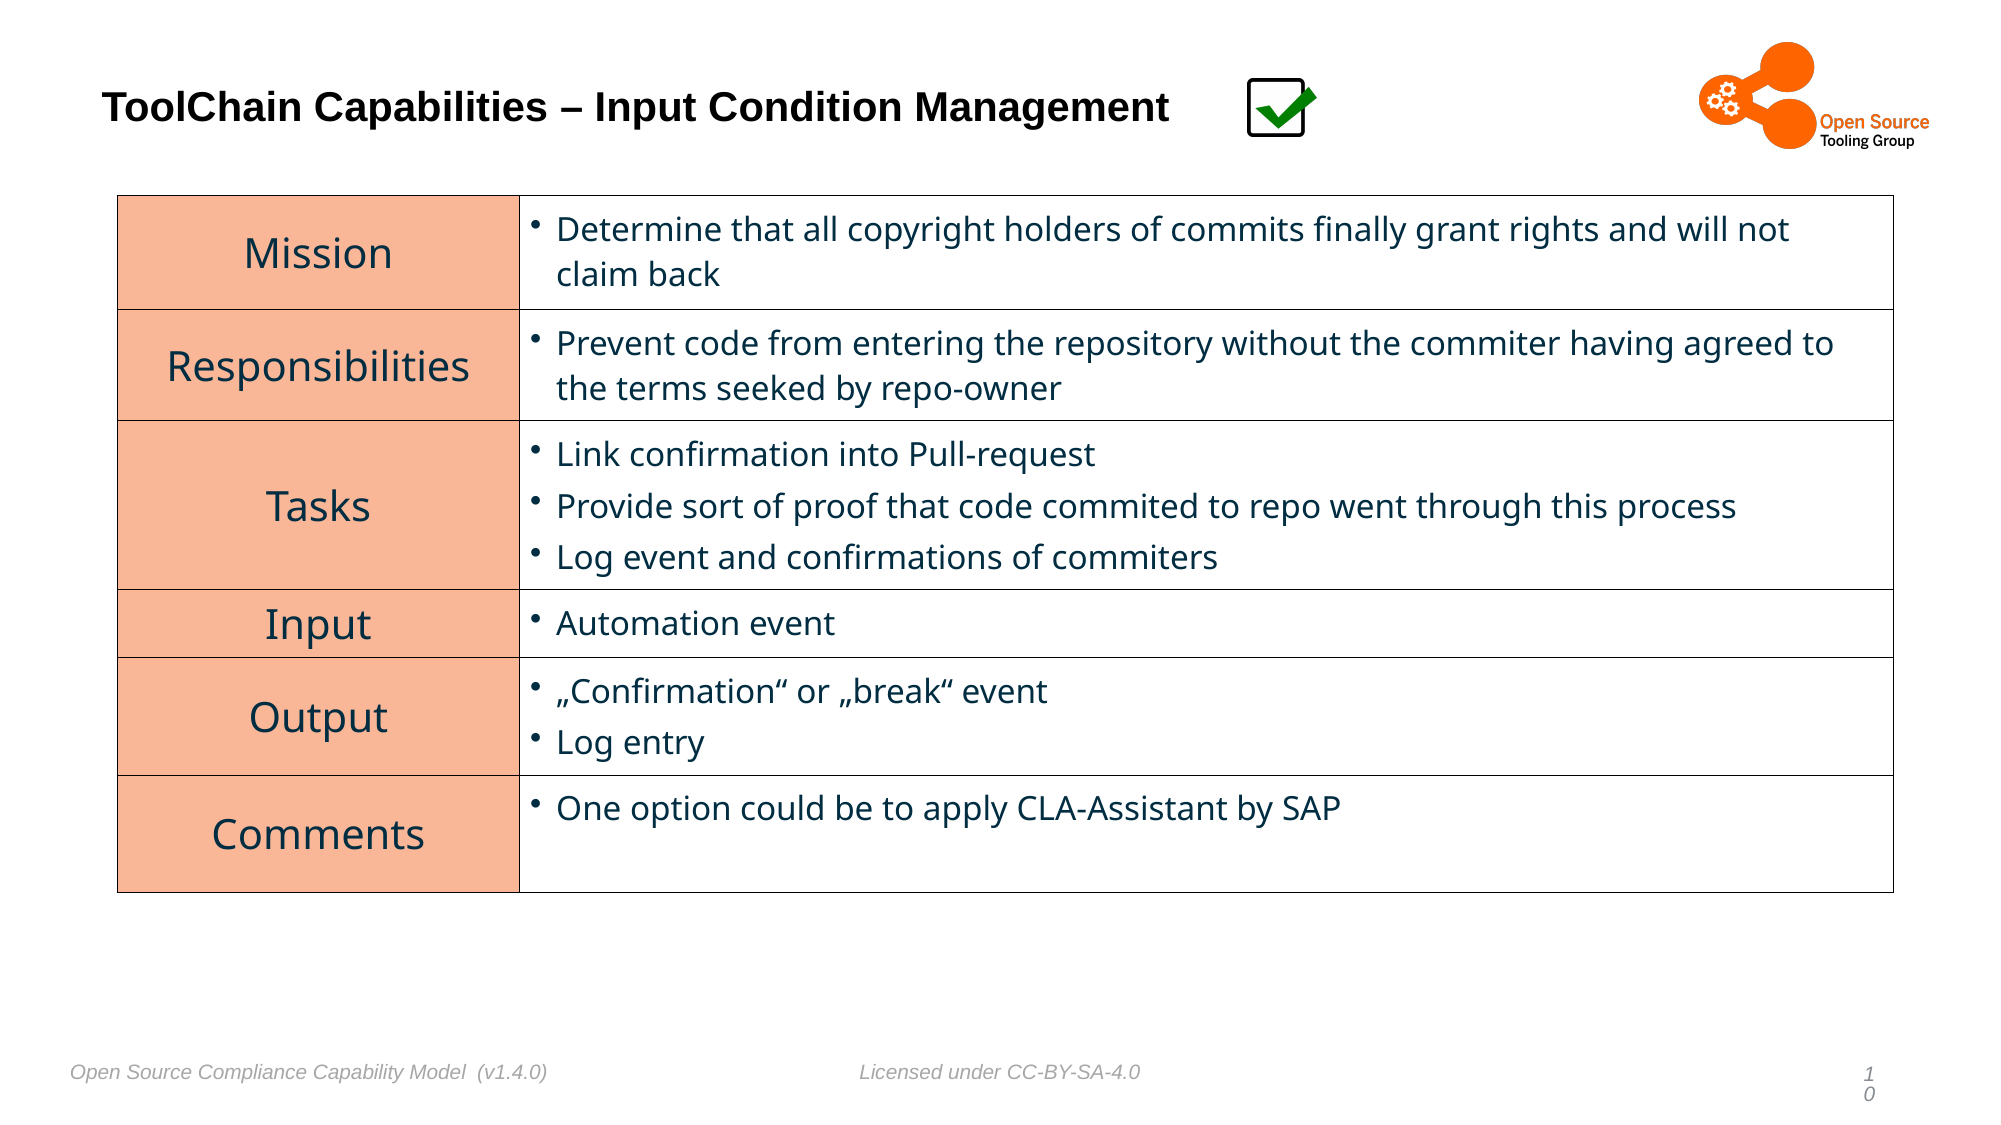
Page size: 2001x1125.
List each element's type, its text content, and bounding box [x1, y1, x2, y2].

table_cell Responsibilities [118, 310, 519, 420]
picture [1246, 78, 1317, 137]
table_cell Prevent code from entering the repository without the commiter having agreed to the terms seeked by repo-owner [520, 310, 1893, 420]
table_cell Output [118, 658, 519, 775]
table_cell Input [118, 590, 519, 657]
slide_number 10 [1855, 1053, 1886, 1092]
table_cell „Confirmation“ or „break“ event Log entry [520, 658, 1893, 775]
table_cell Link confirmation into Pull-request Provide sort of proof that code commited to repo went through this process Log event and confirmations of commiters [520, 421, 1893, 589]
picture [1699, 42, 1929, 149]
table_cell One option could be to apply CLA-Assistant by SAP [520, 776, 1893, 892]
table_cell Tasks [118, 421, 519, 589]
table_header Determine that all copyright holders of commits finally grant rights and will not claim back [520, 196, 1893, 309]
table_cell Comments [118, 776, 519, 892]
table_header Mission [118, 196, 519, 309]
table_cell Automation event [520, 590, 1893, 657]
title ToolChain Capabilities – Input Condition Management [93, 58, 1707, 157]
